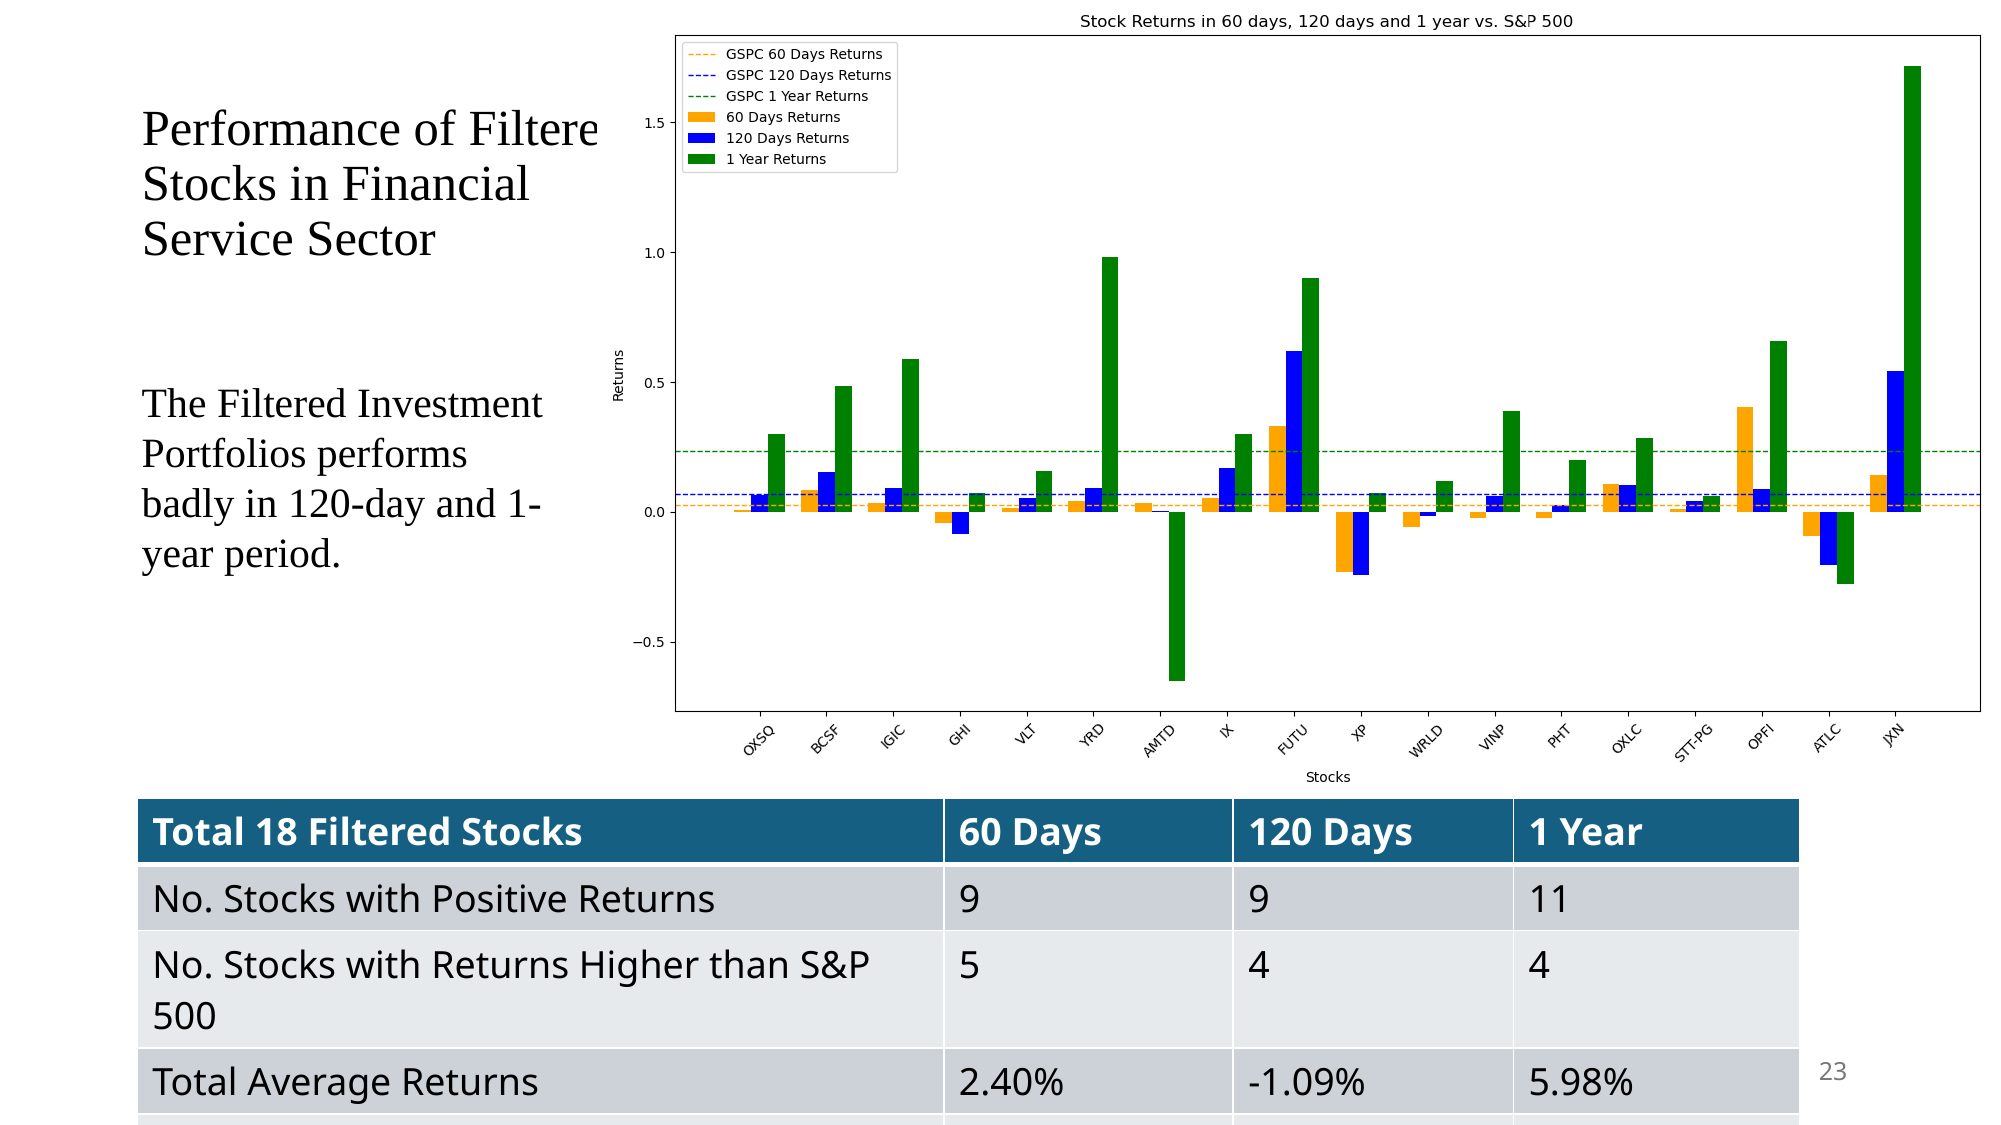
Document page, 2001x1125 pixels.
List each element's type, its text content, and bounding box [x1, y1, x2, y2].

table_header 120 Days [1234, 799, 1513, 862]
slide_number 23 [1801, 1042, 1863, 1103]
table_header Total 18 Filtered Stocks [138, 799, 943, 862]
table_cell 4 [1514, 931, 1799, 1047]
table_header 1 Year [1514, 799, 1799, 862]
table_cell 11 [1514, 867, 1799, 930]
table_cell 2.40% [945, 1049, 1232, 1113]
table_cell 23.62% [1514, 1115, 1799, 1125]
title Performance of Filtered Stocks in Financial Service Sector [126, 75, 596, 293]
text_box The Filtered Investment Portfolios performs badly in 120-day and 1-year period. [126, 368, 566, 583]
table_cell 9 [1234, 867, 1513, 930]
table_header 60 Days [945, 799, 1232, 862]
table_cell 6.89% [1234, 1115, 1513, 1125]
table_cell 2.65% [945, 1115, 1232, 1125]
table_cell 5 [945, 931, 1232, 1047]
table_cell 9 [945, 867, 1232, 930]
table_cell -1.09% [1234, 1049, 1513, 1113]
picture [596, 0, 1995, 799]
table_cell Total Average Returns [138, 1049, 943, 1113]
table_cell No. Stocks with Returns Higher than S&P 500 [138, 931, 943, 1047]
table_cell 5.98% [1514, 1049, 1799, 1113]
table_cell 4 [1234, 931, 1513, 1047]
table_cell Returns of S&P 500 [138, 1115, 943, 1125]
table_cell No. Stocks with Positive Returns [138, 867, 943, 930]
